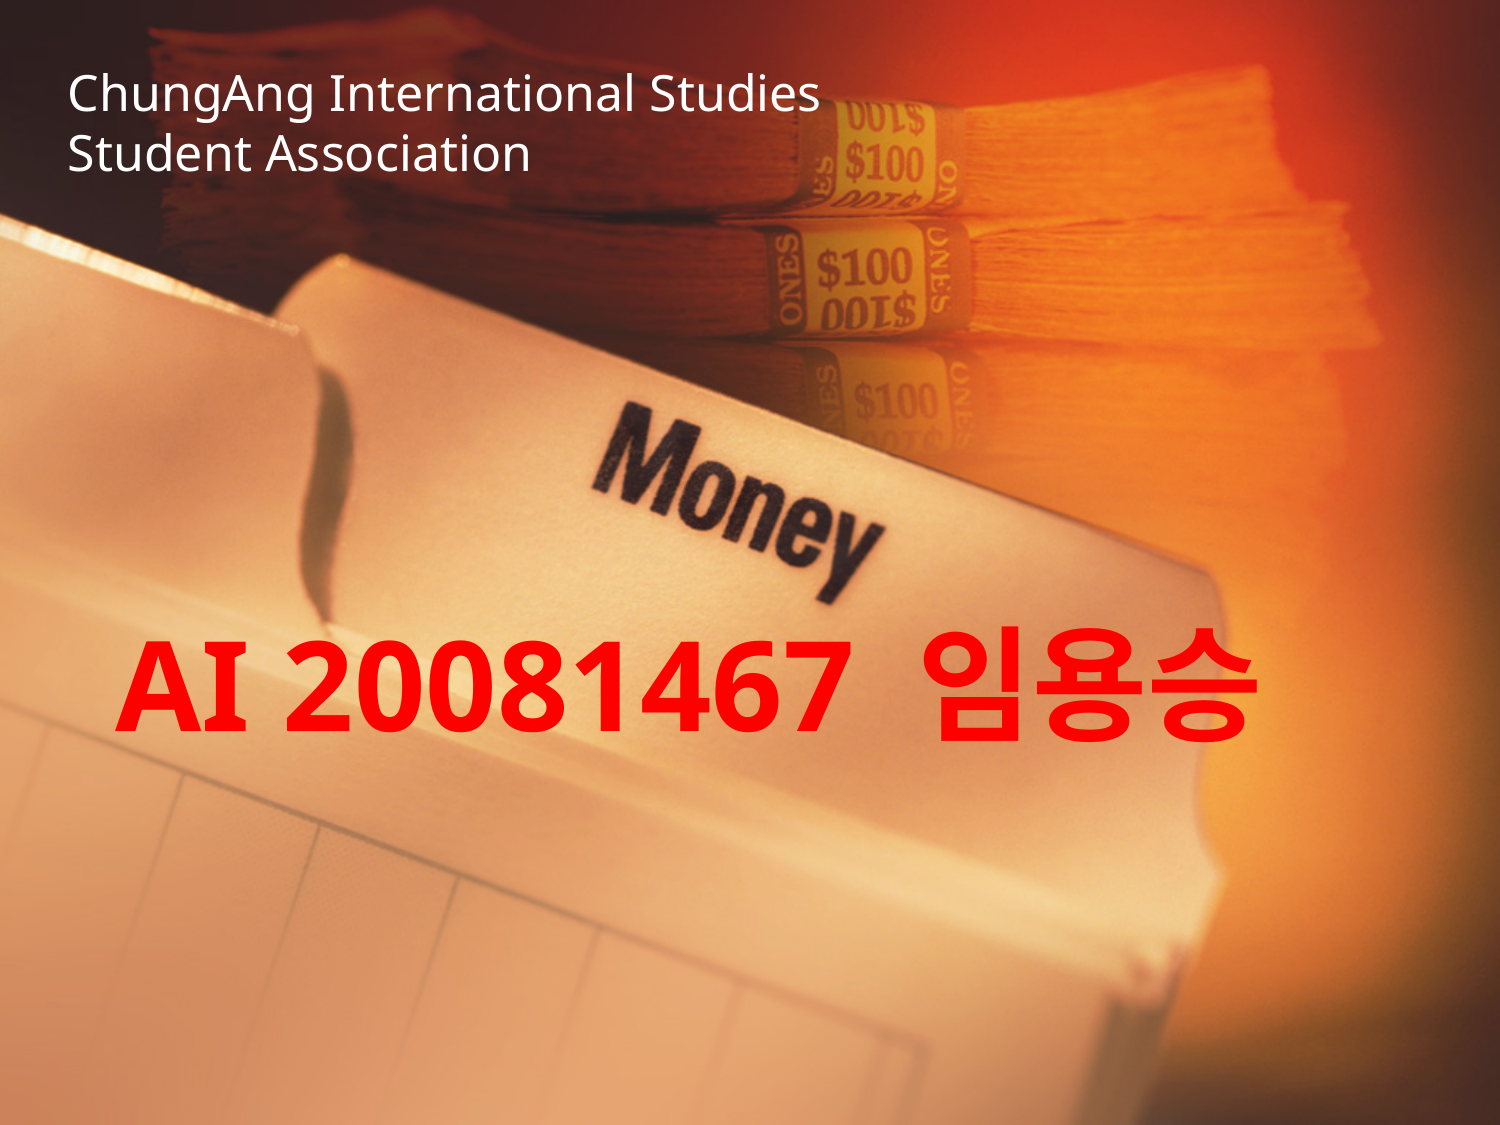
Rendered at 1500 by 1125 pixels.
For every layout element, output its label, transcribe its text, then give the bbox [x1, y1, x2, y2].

title AI 20081467 임용승 [100, 623, 1376, 740]
text_box ChungAng International Studies Student Association [53, 54, 839, 190]
